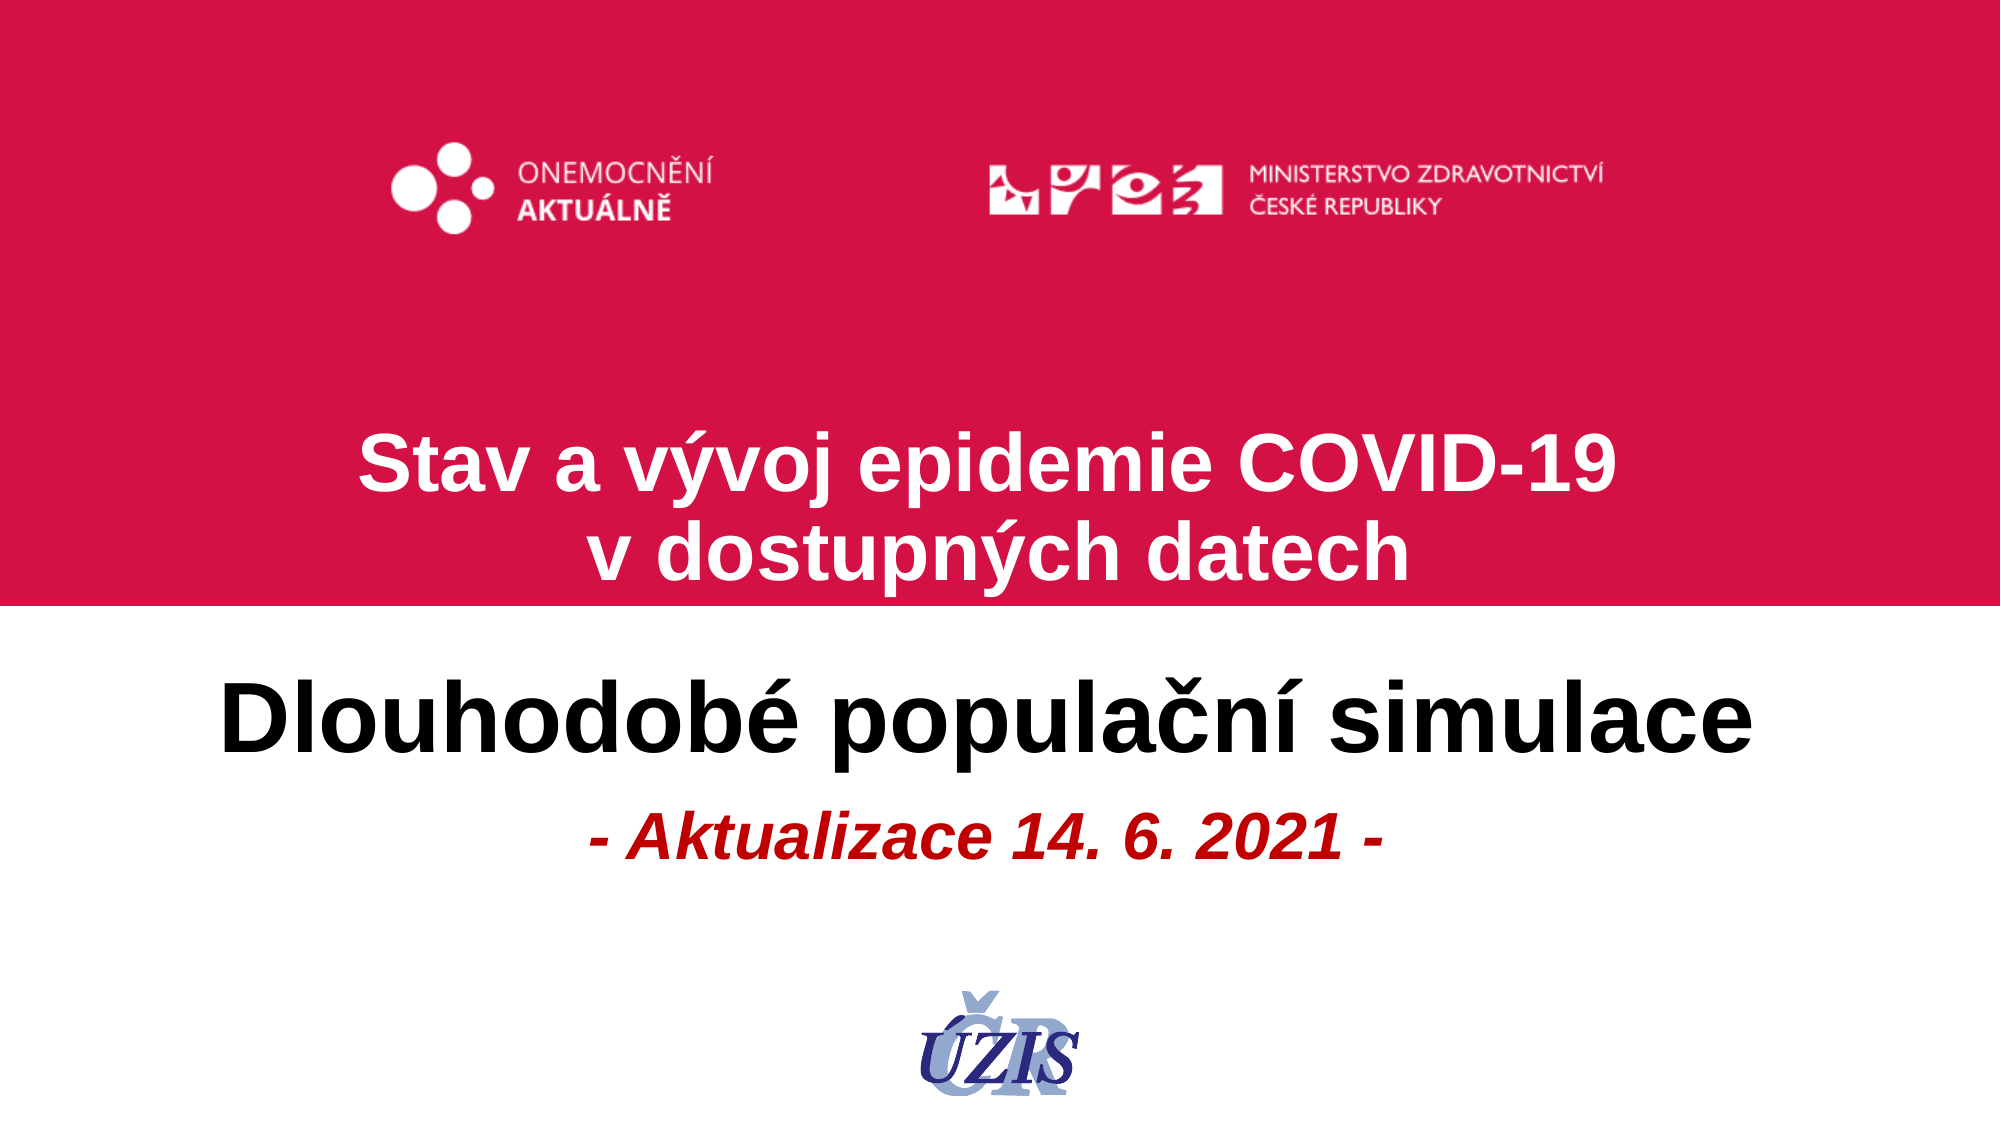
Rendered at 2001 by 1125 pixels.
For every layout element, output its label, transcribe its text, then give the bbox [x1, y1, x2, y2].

title Stav a vývoj epidemie COVID-19 v dostupných datech [0, 410, 2000, 606]
subtitle Dlouhodobé populační simulace - Aktualizace 14. 6. 2021 - [29, 605, 1946, 920]
